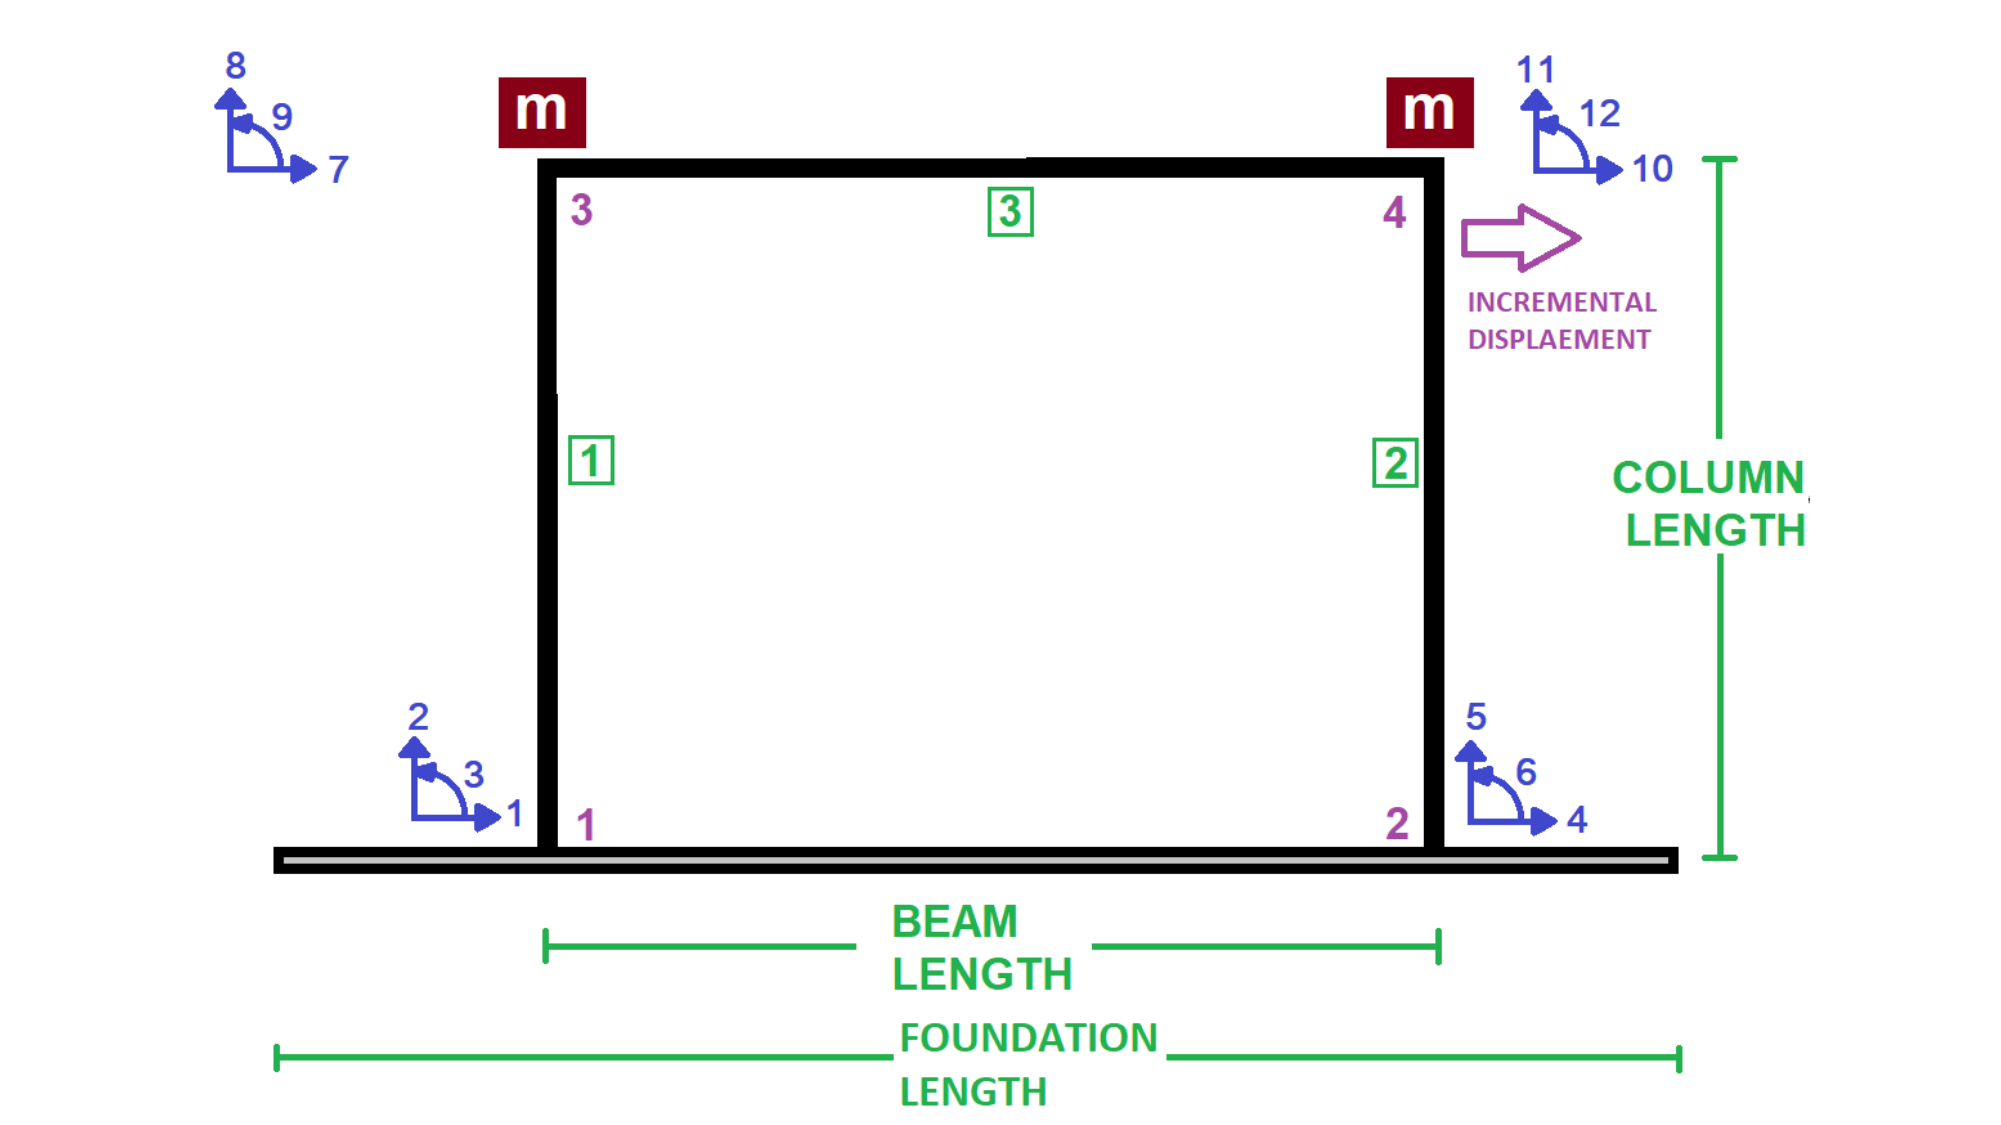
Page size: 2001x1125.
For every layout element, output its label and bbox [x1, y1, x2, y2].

picture [172, 0, 1828, 1125]
